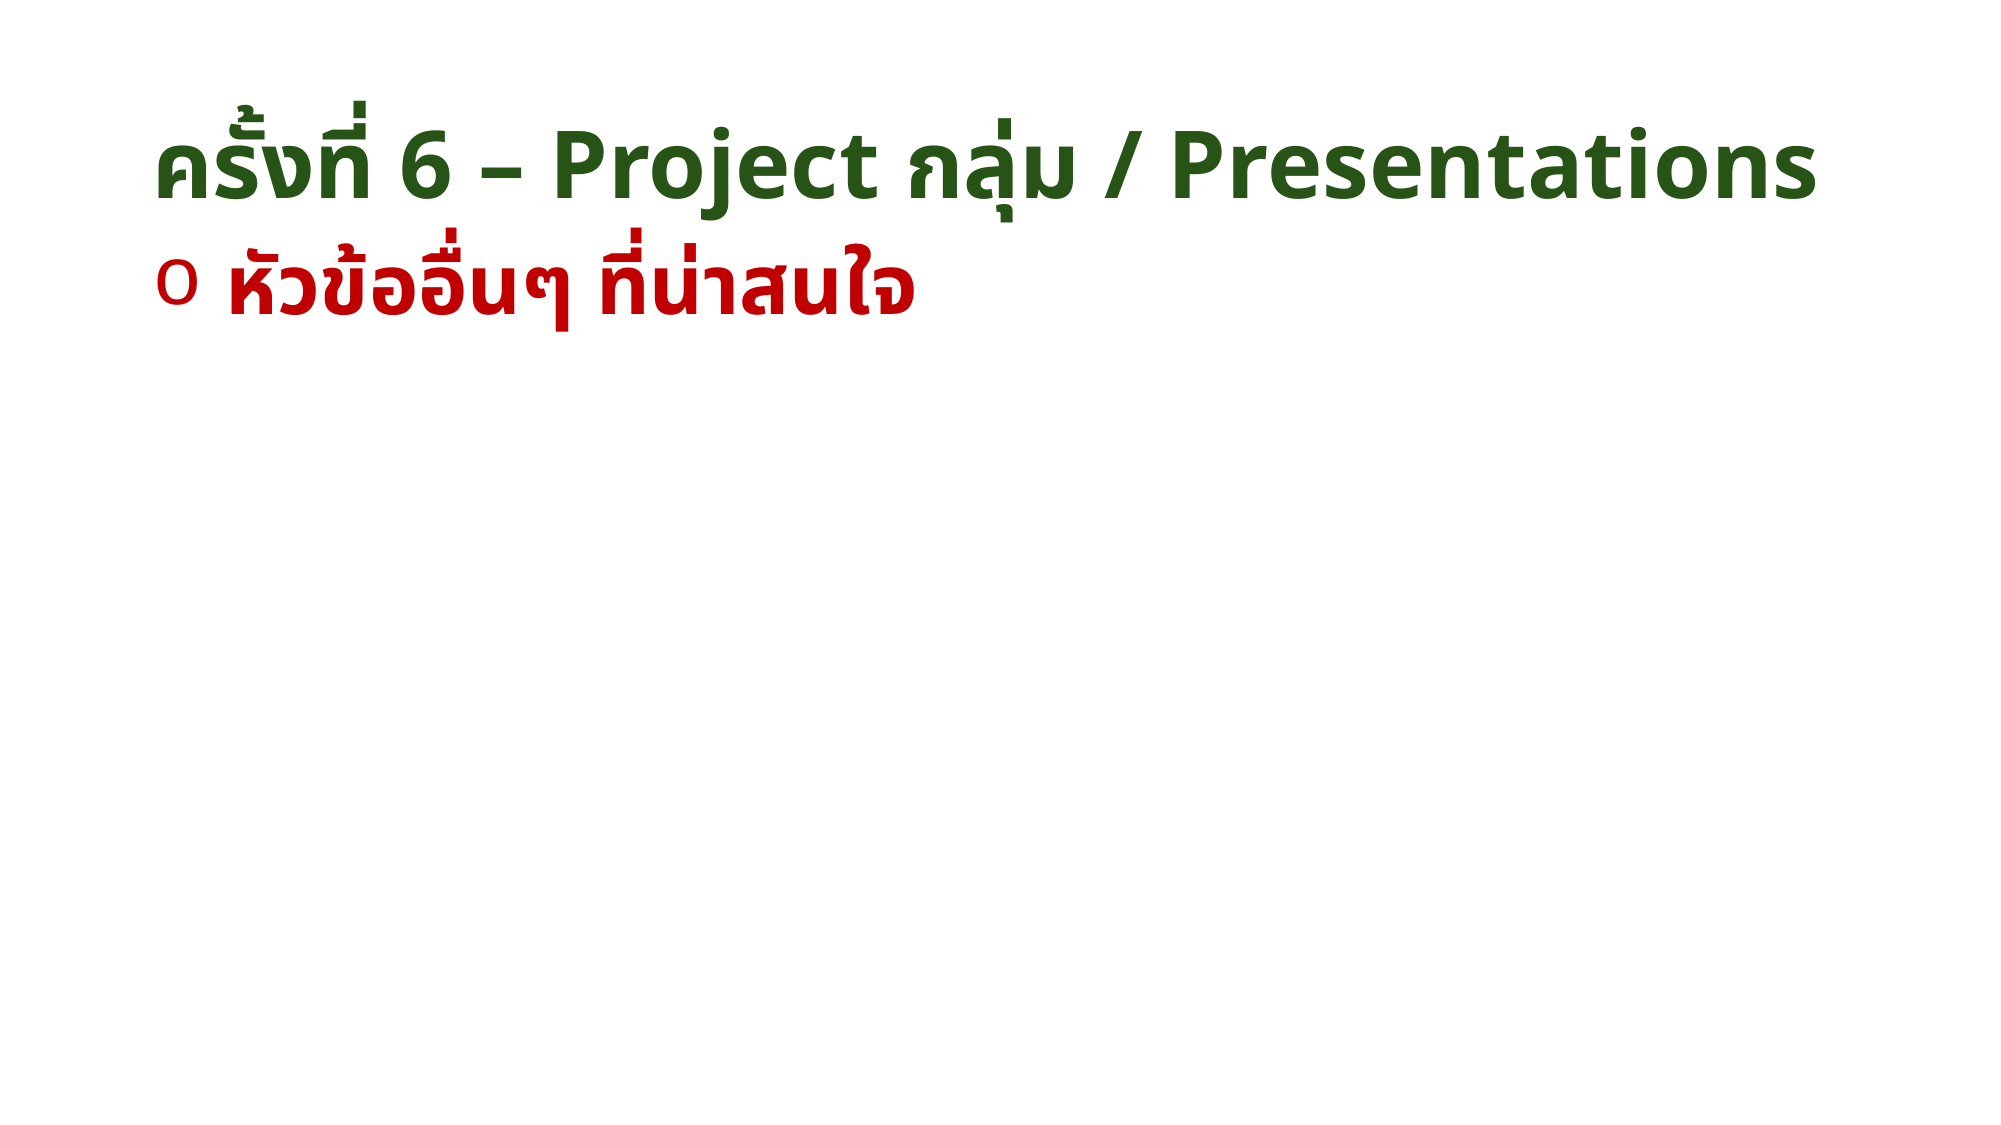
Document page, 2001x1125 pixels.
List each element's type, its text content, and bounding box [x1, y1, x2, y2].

title ครั้งที่ 6 – Project กลุ่ม / Presentations [137, 59, 1863, 235]
list หัวข้ออื่นๆ ที่น่าสนใจ [137, 235, 1863, 1081]
